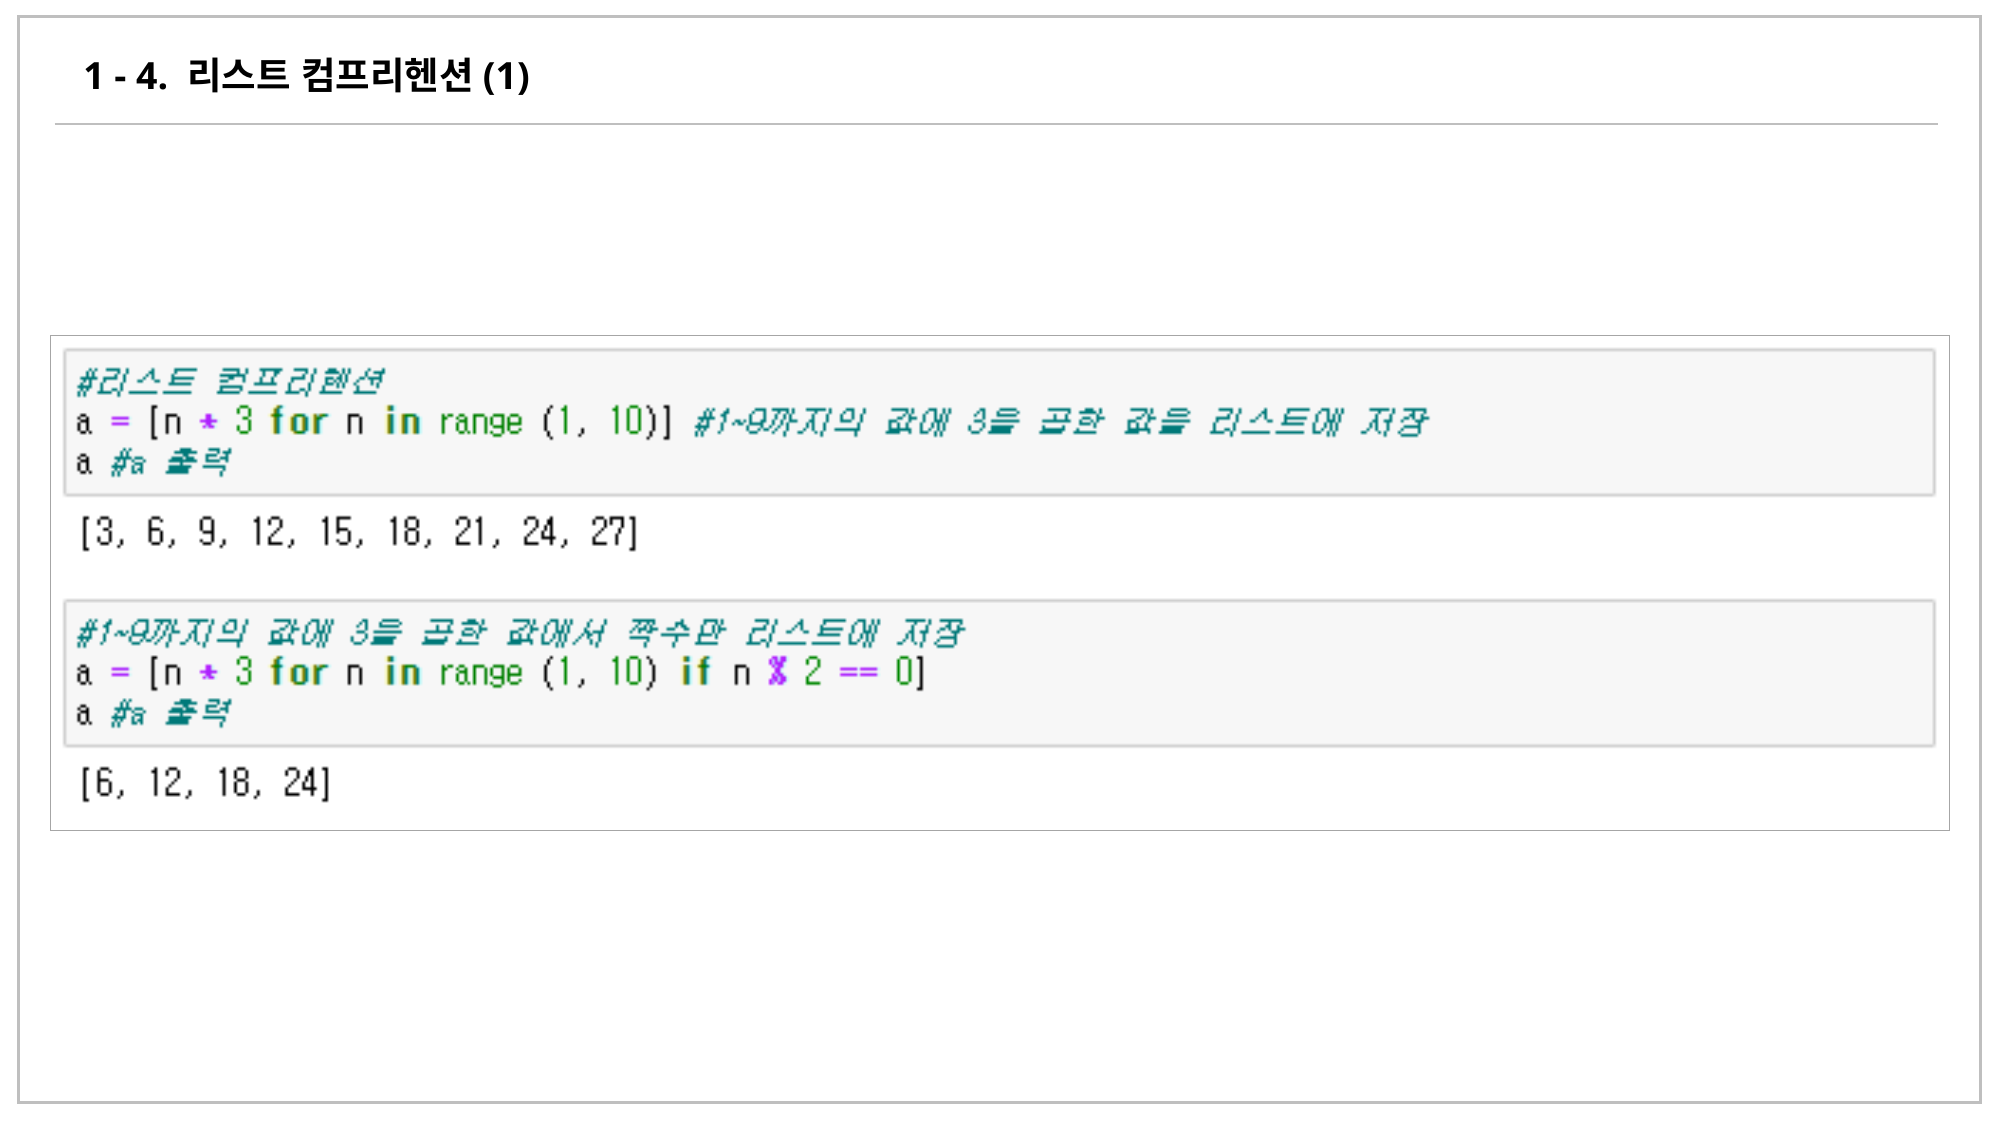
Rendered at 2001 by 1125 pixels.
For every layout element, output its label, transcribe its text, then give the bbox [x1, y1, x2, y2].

text_box 1 - 4. 리스트 컴프리헨션(1) [68, 44, 545, 104]
picture [50, 335, 1950, 831]
